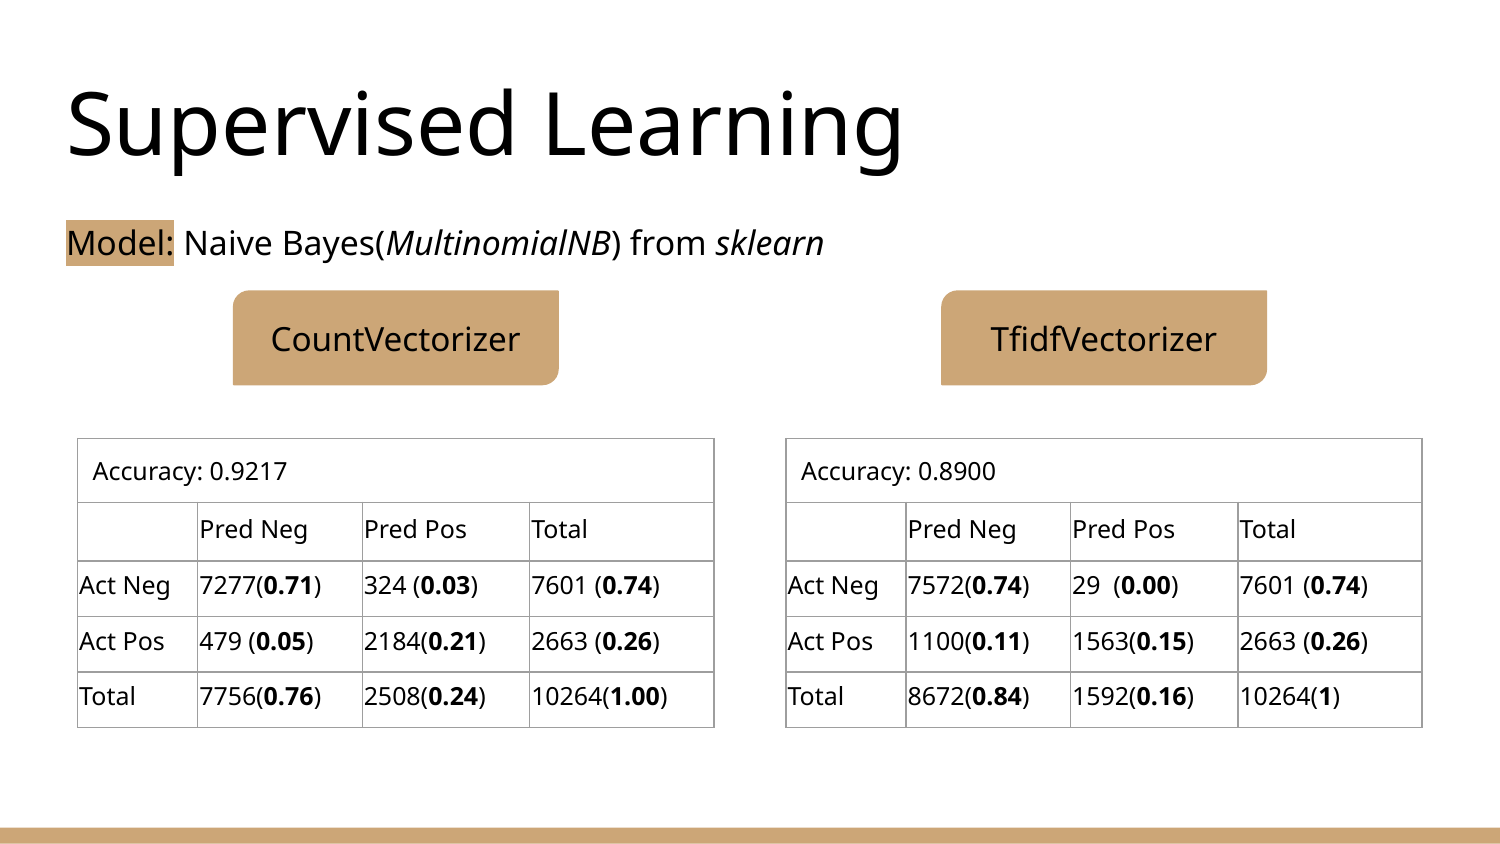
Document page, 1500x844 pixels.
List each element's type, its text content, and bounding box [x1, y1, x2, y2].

table_cell [78, 503, 197, 560]
table_cell [787, 503, 905, 560]
text_box TfidfVectorizer [941, 291, 1267, 385]
table_cell Total [1239, 503, 1421, 560]
table_cell 2663 (0.26) [1239, 617, 1421, 671]
text_box CountVectorizer [233, 291, 559, 385]
table_cell 2663 (0.26) [530, 617, 713, 671]
table_cell 8672(0.84) [907, 673, 1070, 727]
table_header Accuracy: 0.9217 [78, 439, 713, 502]
table_cell 1563(0.15) [1071, 617, 1237, 671]
list Model: Naive Bayes(MultinomialNB) from sklearn [51, 200, 930, 278]
table_cell Act Neg [787, 562, 905, 616]
table_cell 7601 (0.74) [530, 562, 713, 616]
title Supervised Learning [51, 51, 1449, 189]
table_cell 2184(0.21) [363, 617, 529, 671]
table_cell 7572(0.74) [907, 562, 1070, 616]
table_header Accuracy: 0.8900 [787, 439, 1421, 502]
table_cell Act Pos [78, 617, 197, 671]
table_cell 10264(1.00) [530, 673, 713, 727]
table_cell Pred Pos [363, 503, 529, 560]
table_cell Act Neg [78, 562, 197, 616]
table_cell Pred Neg [907, 503, 1070, 560]
table_cell 1592(0.16) [1071, 673, 1237, 727]
table_cell 10264(1) [1239, 673, 1421, 727]
table_cell Total [530, 503, 713, 560]
table_cell Total [78, 673, 197, 727]
table_cell 324 (0.03) [363, 562, 529, 616]
table_cell 7601 (0.74) [1239, 562, 1421, 616]
table_cell 1100(0.11) [907, 617, 1070, 671]
table_cell 29 (0.00) [1071, 562, 1237, 616]
table_cell Pred Neg [198, 503, 362, 560]
table_cell Pred Pos [1071, 503, 1237, 560]
table_cell Total [787, 673, 905, 727]
table_cell 2508(0.24) [363, 673, 529, 727]
table_cell Act Pos [787, 617, 905, 671]
table_cell 479 (0.05) [198, 617, 362, 671]
table_cell 7756(0.76) [198, 673, 362, 727]
table_cell 7277(0.71) [198, 562, 362, 616]
